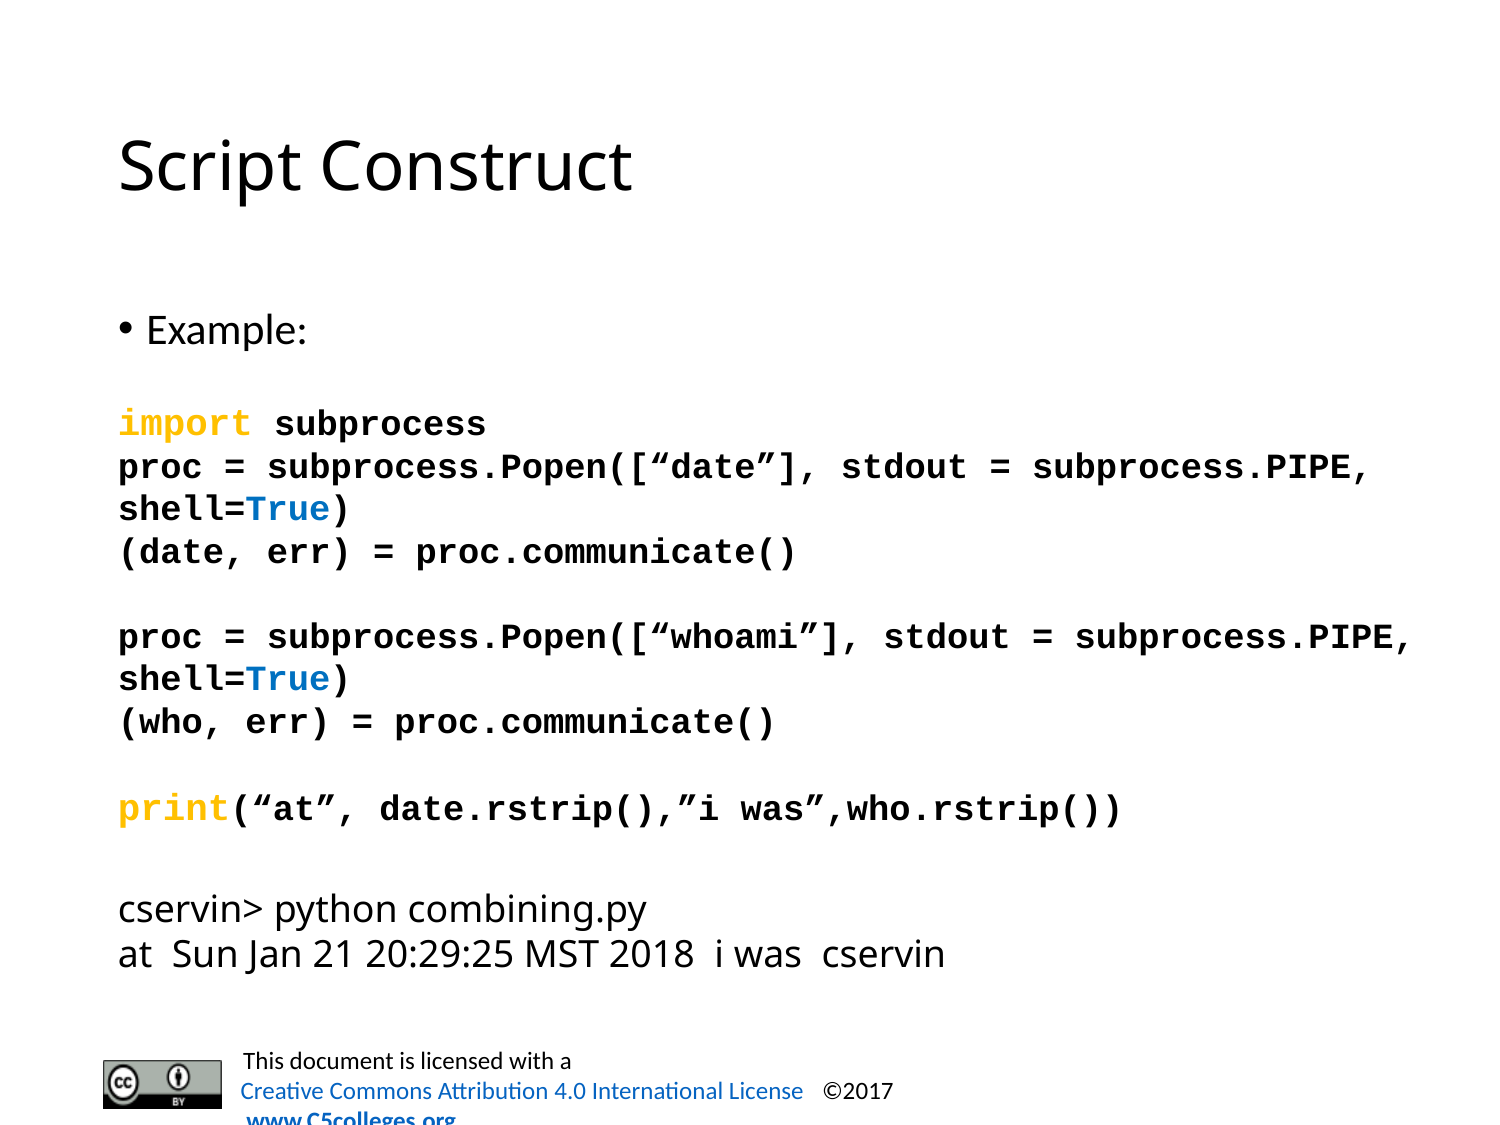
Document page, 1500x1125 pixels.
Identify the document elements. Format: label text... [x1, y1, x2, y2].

text_box import subprocess proc = subprocess.Popen([“date”], stdout = subprocess.PIPE, shell=True) (date, err) = proc.communicate() proc = subprocess.Popen([“whoami”], stdout = subprocess.PIPE, shell=True) (who, err) = proc.communicate() print(“at”, date.rstrip(),”i was”,who.rstrip()) [103, 390, 1500, 836]
text_box cservin> python combining.py at Sun Jan 21 20:29:25 MST 2018 i was cservin [103, 877, 1295, 983]
list Example: [103, 836, 1397, 1014]
list Example: [103, 299, 1397, 390]
picture [103, 1060, 222, 1109]
title Script Construct [103, 59, 1397, 278]
